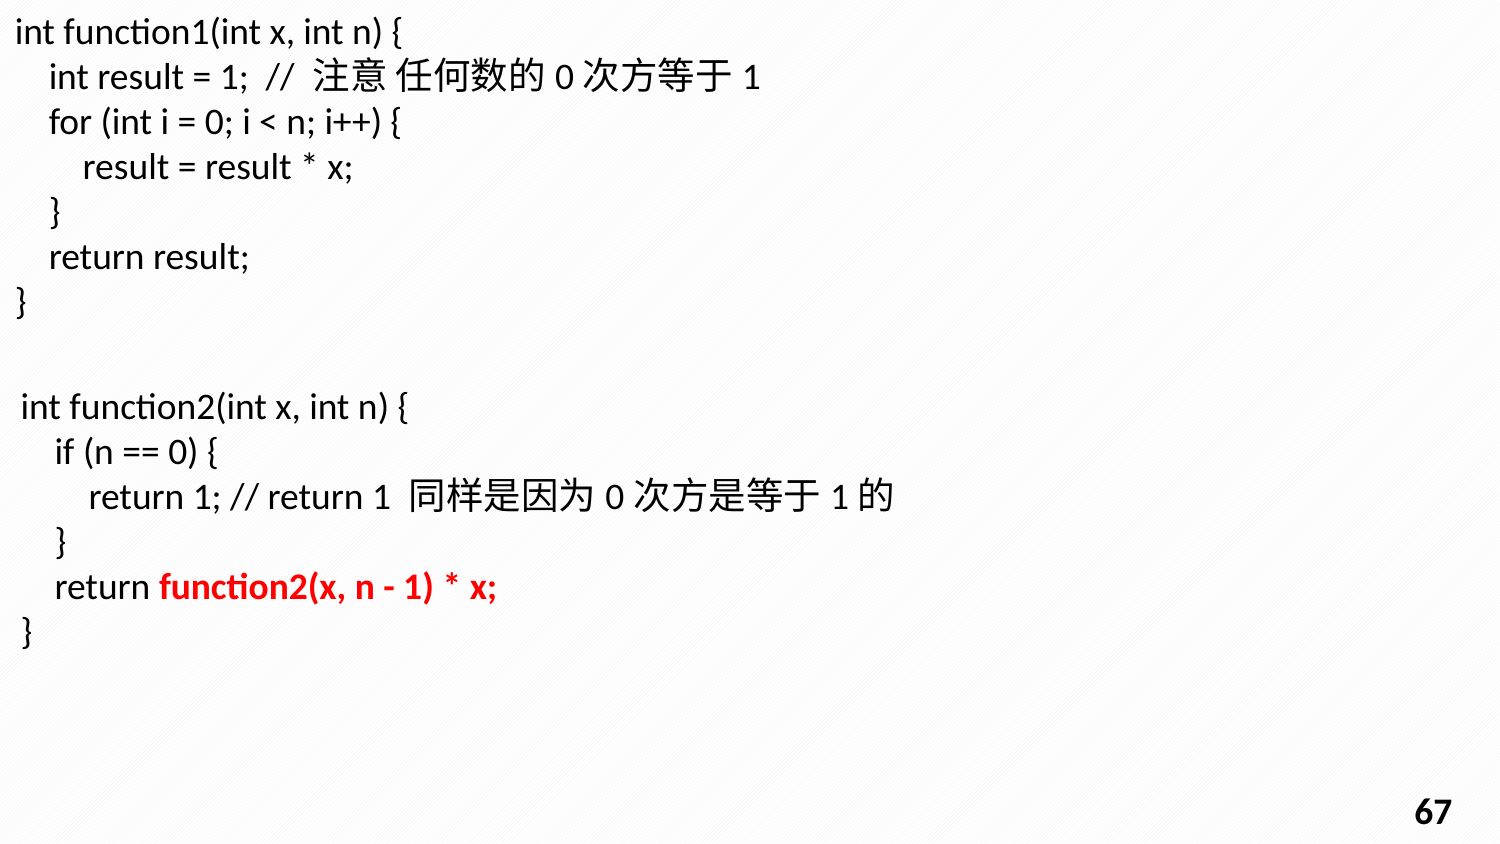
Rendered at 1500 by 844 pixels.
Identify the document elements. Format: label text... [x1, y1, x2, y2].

slide_number 66 [1399, 779, 1483, 825]
text_box int function1(int x, int n) { int result = 1; // 注意 任何数的0次方等于1 for (int i = 0; i < n; i++) { result = result * x; } return result; } [0, 0, 939, 330]
text_box int function2(int x, int n) { if (n == 0) { return 1; // return 1 同样是因为0次方是等于1的 } return function2(x, n - 1) * x; } [5, 374, 1105, 660]
